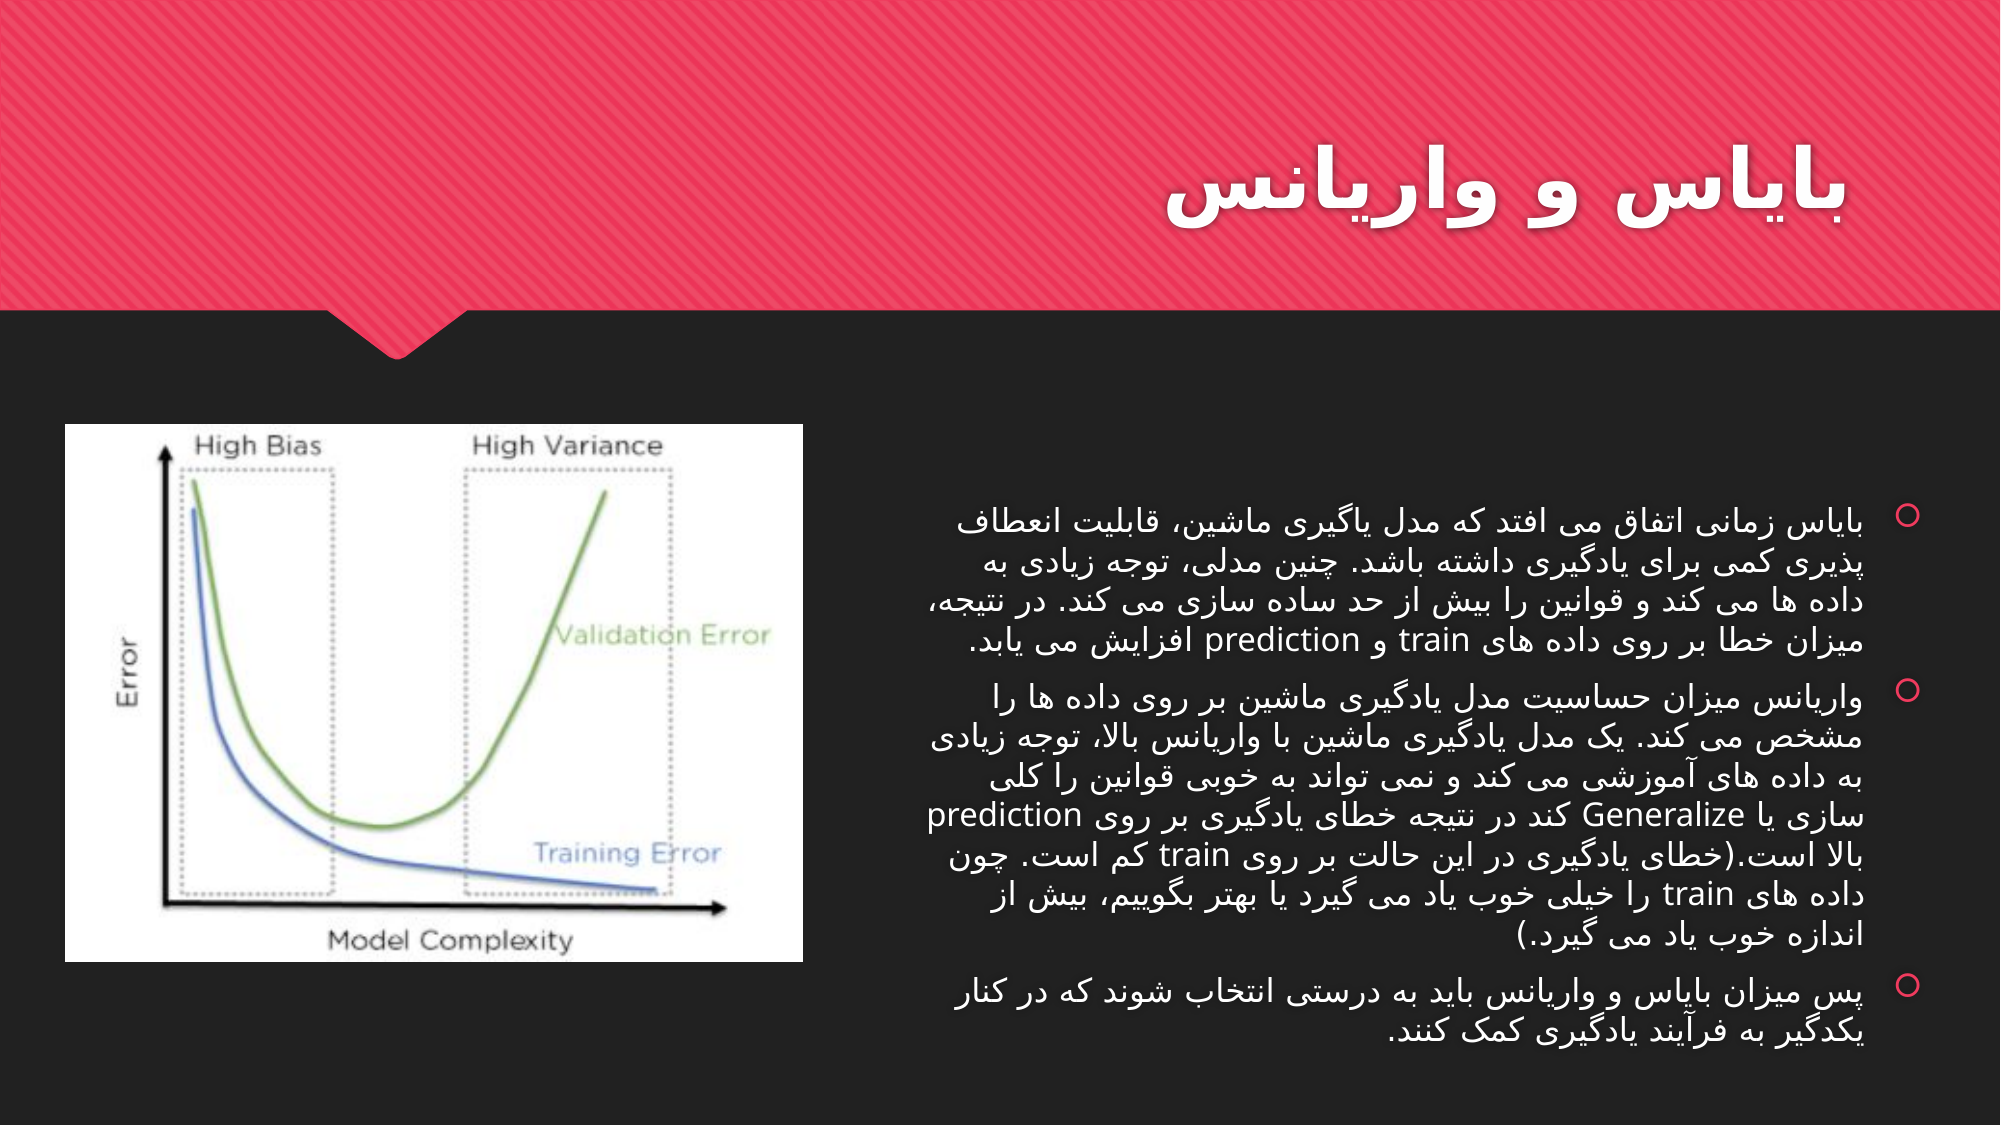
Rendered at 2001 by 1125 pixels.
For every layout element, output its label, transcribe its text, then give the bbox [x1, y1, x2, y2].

title بایاس و واریانس [132, 73, 1868, 233]
list بایاس زمانی اتفاق می افتد که مدل یاگیری ماشین، قابلیت انعطاف پذیری کمی برای یادگیری داشته باشد. چنین مدلی، توجه زیادی به داده ها می کند و قوانین را بیش از حد ساده سازی می کند. در نتیجه، میزان خطا بر روی داده های train و prediction افزایش می یابد. واریانس میزان حساسیت مدل یادگیری ماشین بر روی داده ها را مشخص می کند. یک مدل یادگیری ماشین با واریانس بالا، توجه زیادی به داده های آموزشی می کند و نمی تواند به خوبی قوانین را کلی سازی یا Generalize کند در نتیجه خطای یادگیری بر روی prediction بالا است.(خطای یادگیری در این حالت بر روی train کم است. چون داده های train را خیلی خوب یاد می گیرد یا بهتر بگوییم، بیش از اندازه خوب یاد می گیرد.) پس میزان بایاس و واریانس باید به درستی انتخاب شوند که در کنار یکدگیر به فرآیند یادگیری کمک کنند. [910, 492, 1934, 1089]
picture [65, 424, 804, 962]
